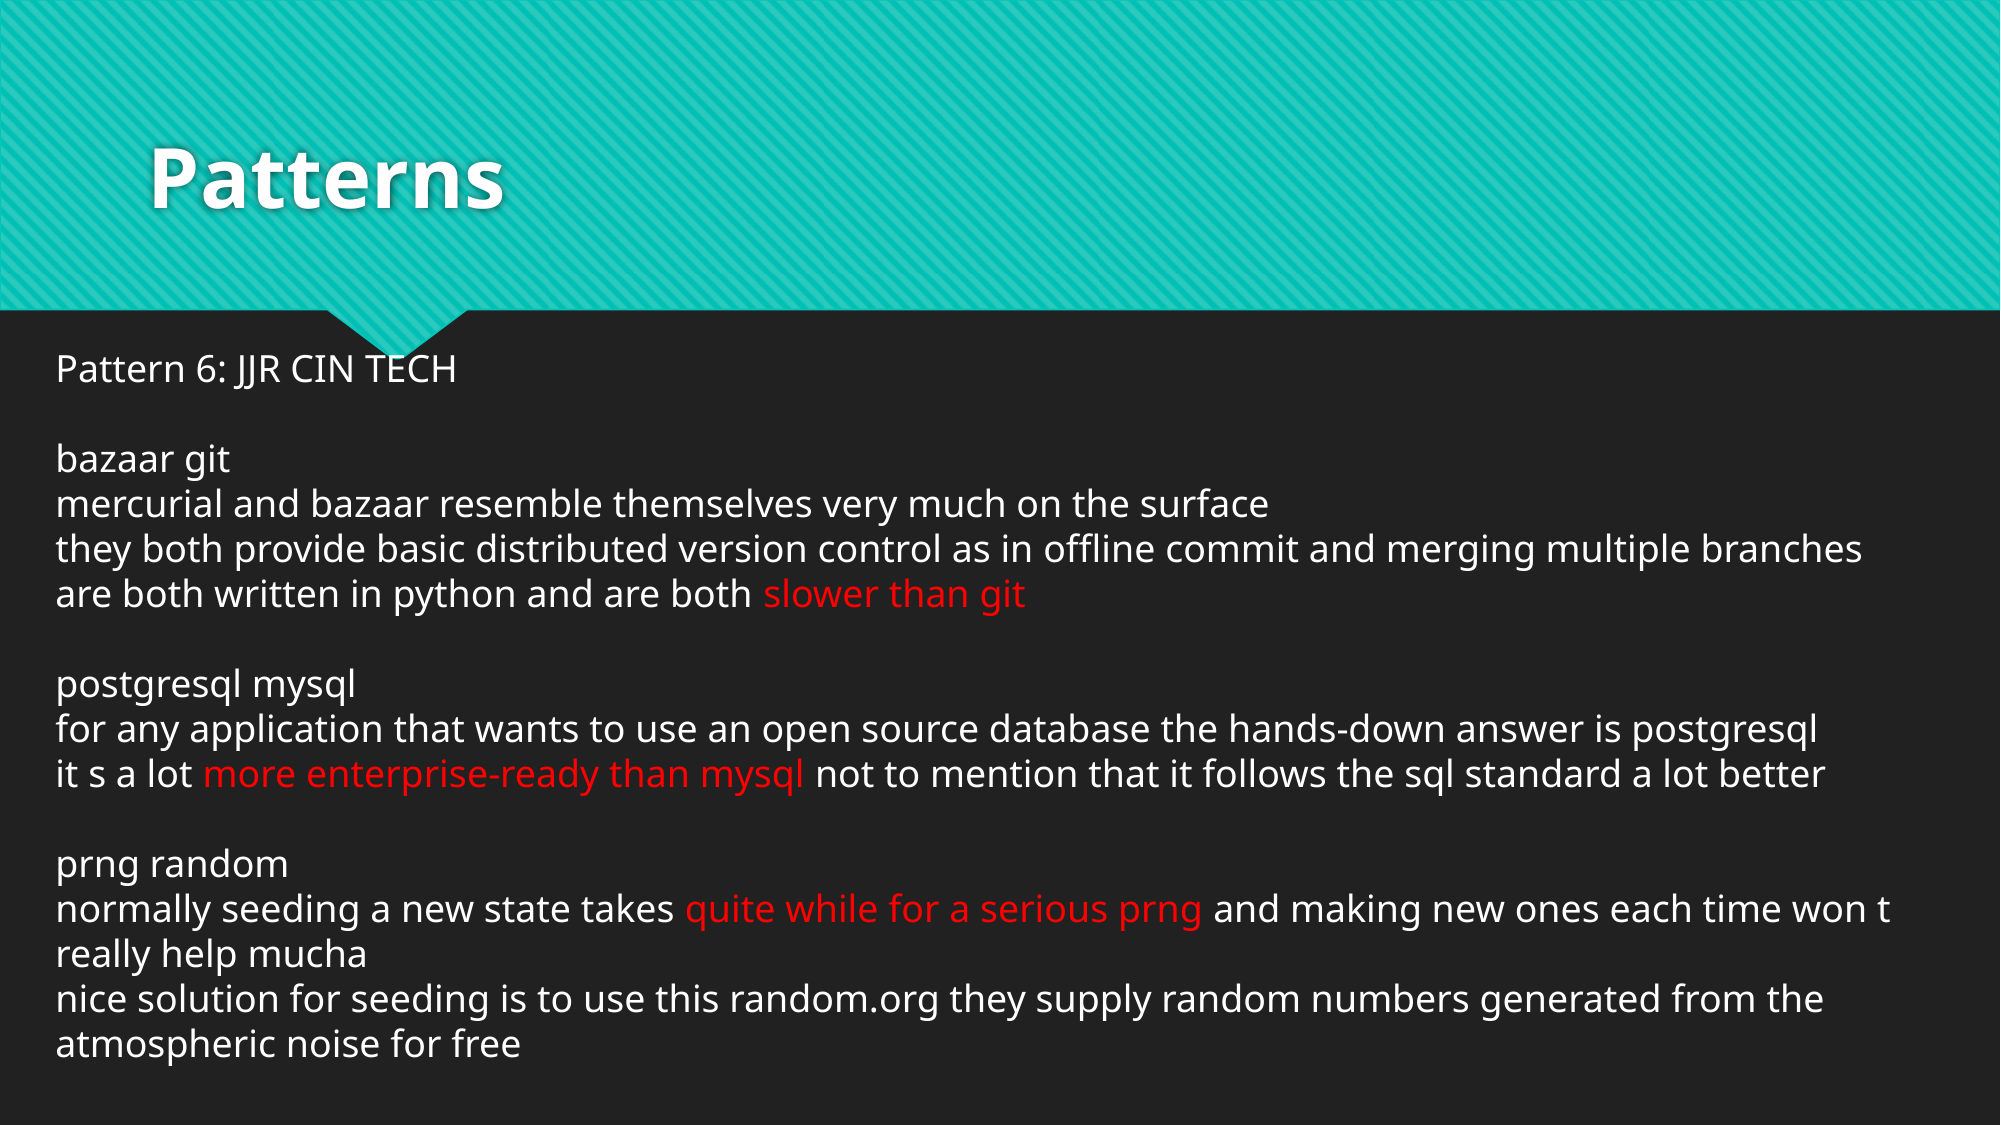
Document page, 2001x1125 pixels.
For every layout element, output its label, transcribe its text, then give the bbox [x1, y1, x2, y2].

title Patterns [132, 73, 1868, 233]
text_box Pattern 6: JJR CIN TECH bazaar git mercurial and bazaar resemble themselves very much on the surface they both provide basic distributed version control as in offline commit and merging multiple branches are both written in python and are both slower than git postgresql mysql for any application that wants to use an open source database the hands-down answer is postgresql it s a lot more enterprise-ready than mysql not to mention that it follows the sql standard a lot better prng random normally seeding a new state takes quite while for a serious prng and making new ones each time won t really help mucha nice solution for seeding is to use this random.org they supply random numbers generated from the atmospheric noise for free [40, 337, 1908, 1073]
